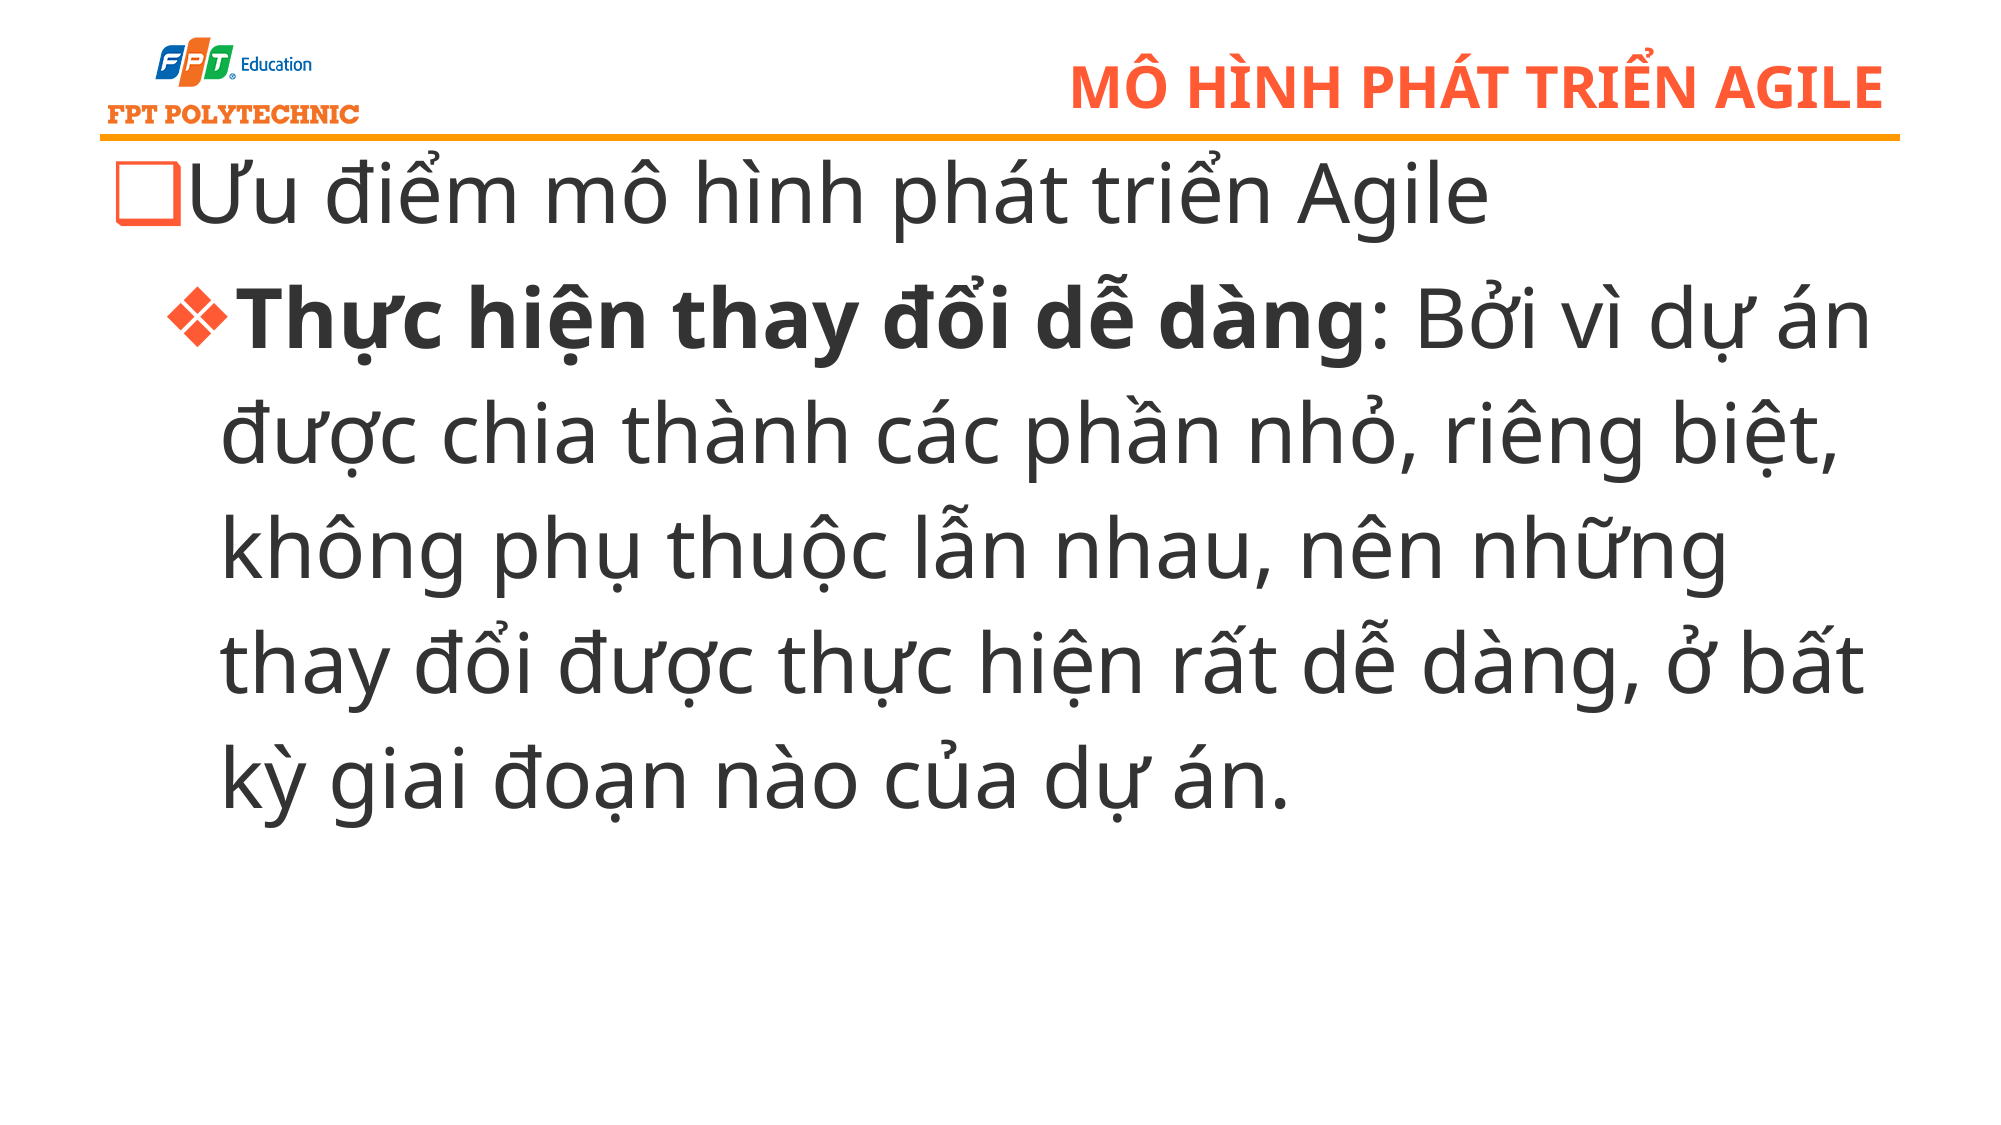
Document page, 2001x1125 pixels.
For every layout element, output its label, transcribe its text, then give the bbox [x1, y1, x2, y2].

picture [99, 25, 367, 125]
text_box Ưu điểm mô hình phát triển Agile [95, 125, 1966, 255]
title Mô hình phát triển agile [366, 45, 1900, 125]
text_box Thực hiện thay đổi dễ dàng: Bởi vì dự án được chia thành các phần nhỏ, riêng biệt, không phụ thuộc lẫn nhau, nên những thay đổi được thực hiện rất dễ dàng, ở bất kỳ giai đoạn nào của dự án. [83, 243, 1900, 1044]
